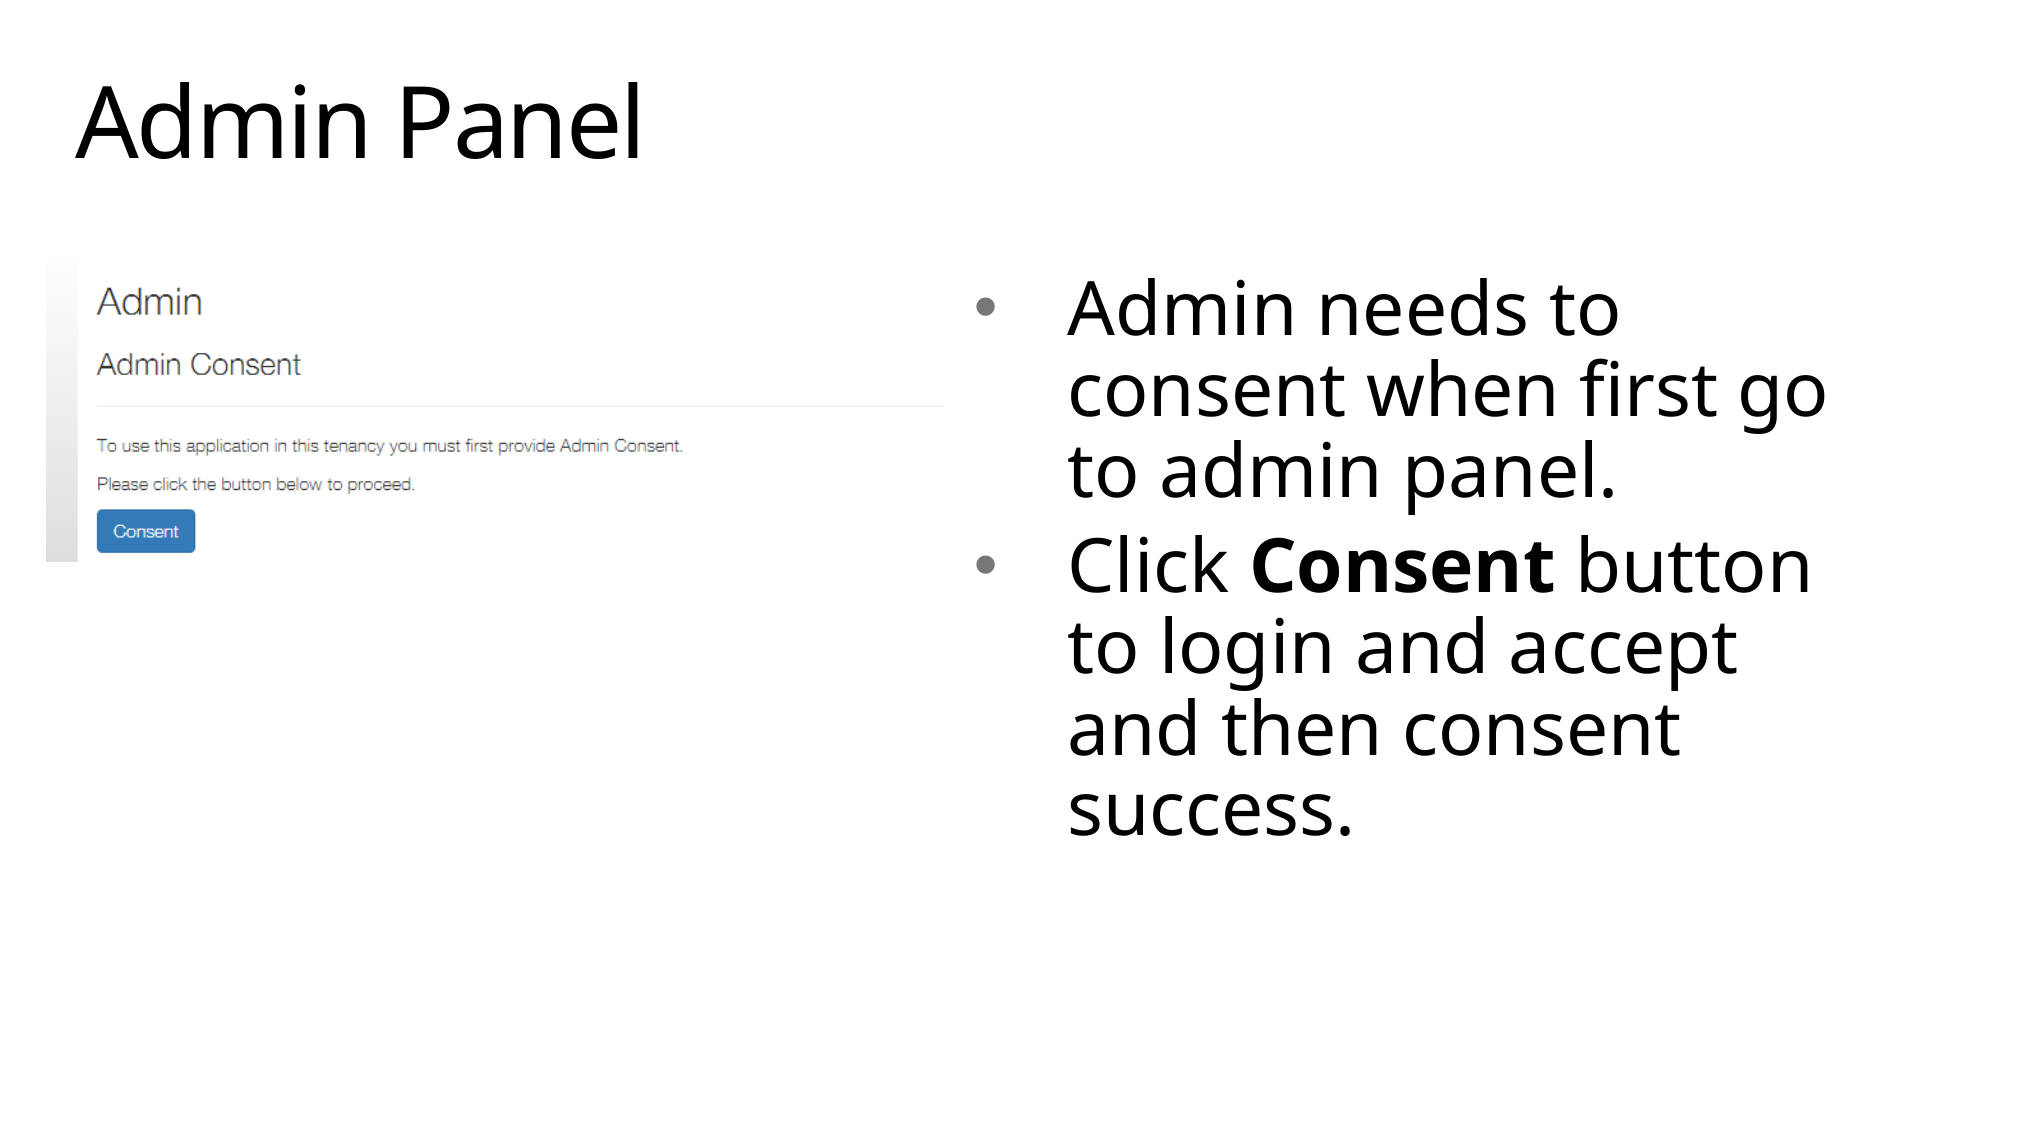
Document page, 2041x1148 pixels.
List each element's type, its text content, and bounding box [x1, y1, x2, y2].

picture [46, 260, 945, 562]
title Admin Panel [45, 48, 1996, 199]
list Admin needs to consent when first go to admin panel. Click Consent button to login and accept and then consent success. [943, 273, 1906, 849]
